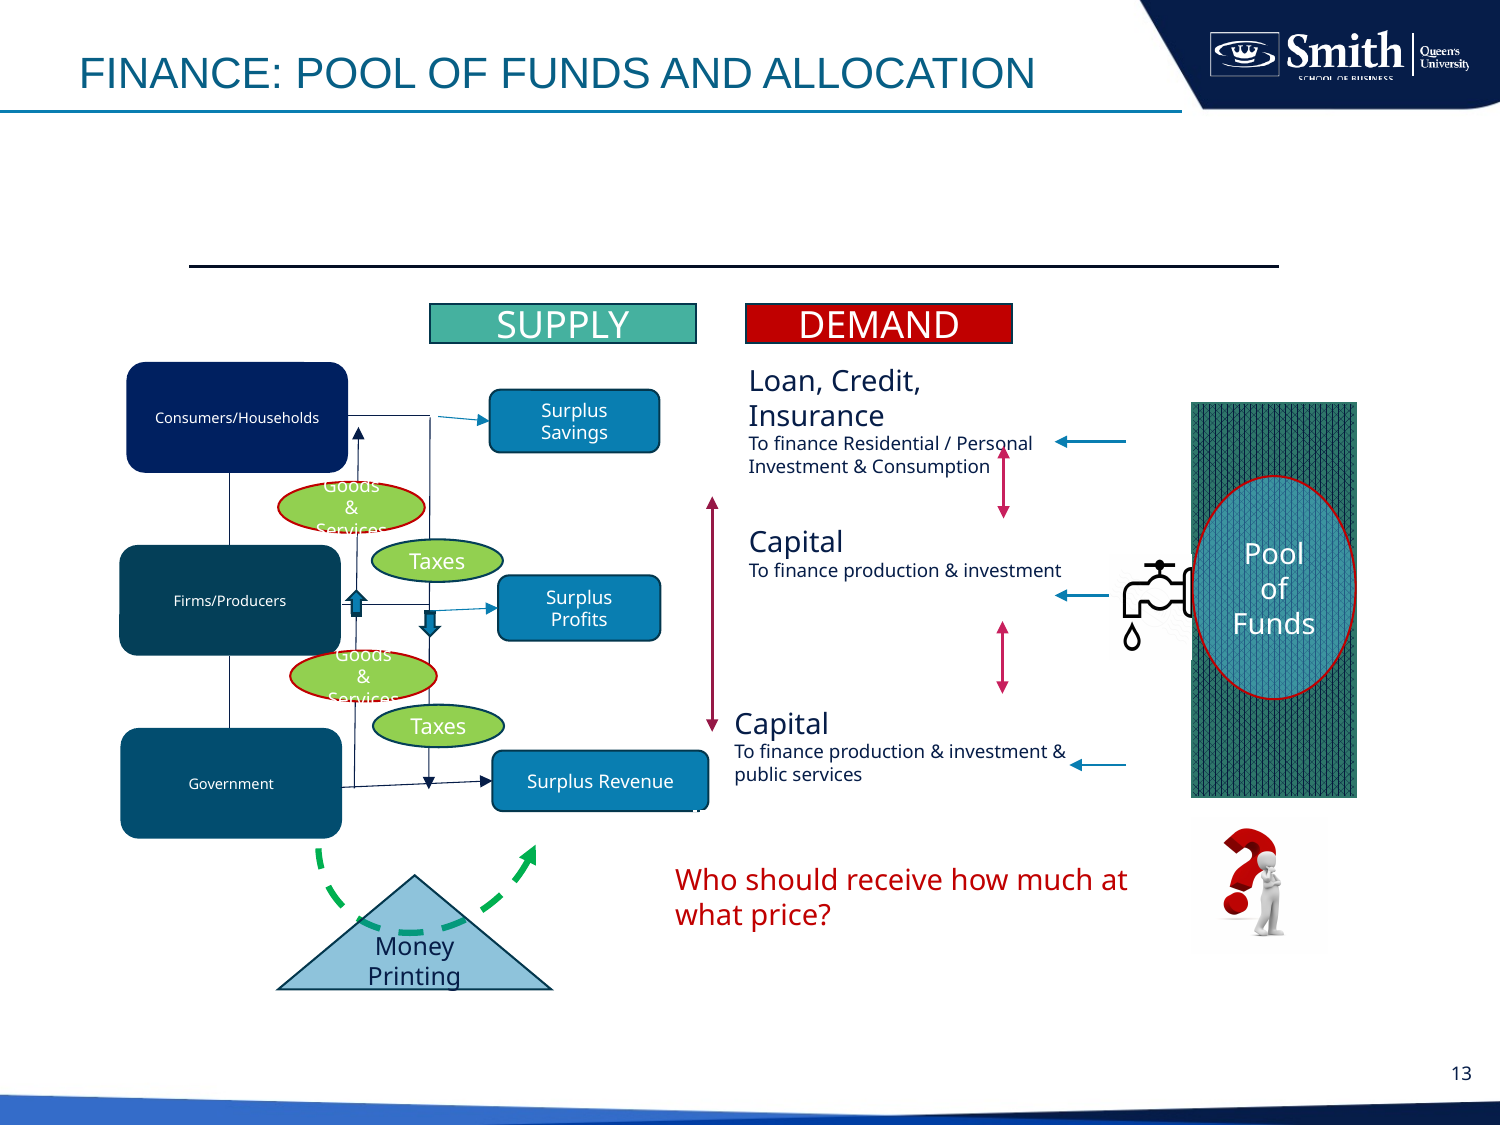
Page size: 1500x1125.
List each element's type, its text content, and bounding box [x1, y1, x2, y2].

picture [0, 0, 1500, 1125]
text_box Surplus Profits [497, 574, 662, 642]
text_box Consumers/Households [126, 361, 349, 473]
text_box [350, 605, 354, 617]
text_box SUPPLY [429, 303, 697, 344]
text_box Firms/Producers [119, 544, 341, 656]
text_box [438, 416, 490, 421]
text_box Goods & Services [277, 480, 354, 534]
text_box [354, 426, 359, 789]
text_box Goods & Services [359, 480, 426, 534]
text_box Goods & Services [289, 649, 354, 703]
text_box Surplus Savings [488, 388, 661, 454]
text_box Finance: pool of funds and allocation [67, 26, 1072, 124]
text_box Government [120, 727, 343, 839]
text_box Taxes [430, 703, 506, 749]
text_box [317, 822, 537, 920]
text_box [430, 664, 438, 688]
text_box Who should receive how much at what price? [660, 853, 1191, 939]
text_box [1191, 602, 1357, 798]
text_box Pool of Funds [1192, 475, 1357, 701]
text_box Loan, Credit, Insurance To finance Residential / Personal Investment & Consumption [733, 354, 1059, 482]
text_box Taxes [371, 703, 428, 748]
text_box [340, 780, 354, 788]
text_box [359, 780, 428, 788]
text_box [418, 610, 428, 636]
text_box Taxes [370, 538, 428, 583]
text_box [430, 607, 499, 611]
text_box Taxes [430, 538, 504, 583]
text_box Capital To finance production & investment & public services [719, 697, 1100, 793]
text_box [430, 780, 493, 788]
text_box [430, 612, 442, 638]
text_box Goods & Services [359, 649, 428, 703]
text_box [344, 591, 354, 604]
text_box [359, 591, 369, 604]
text_box Surplus Revenue [491, 749, 710, 813]
text_box [1191, 402, 1357, 573]
text_box Capital To finance production & investment [733, 516, 1115, 589]
text_box Money Printing [275, 873, 555, 991]
text_box DEMAND [745, 303, 1013, 344]
